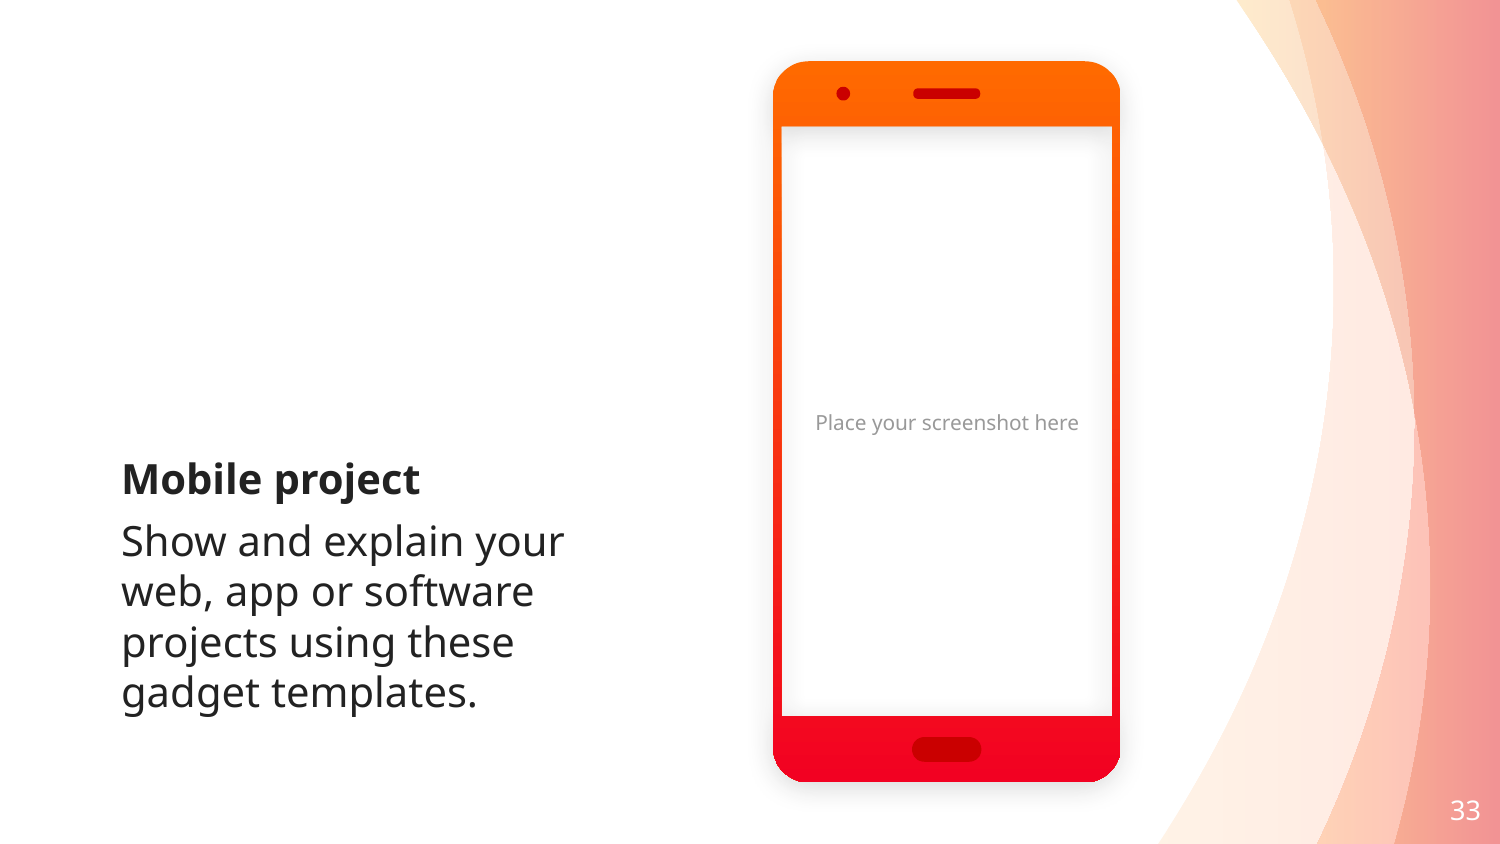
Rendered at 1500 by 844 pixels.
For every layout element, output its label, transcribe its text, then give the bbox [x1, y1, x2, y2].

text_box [772, 60, 1121, 783]
list Mobile project Show and explain your web, app or software projects using these gadget templates. [121, 139, 627, 716]
slide_number 33 [1391, 779, 1482, 844]
